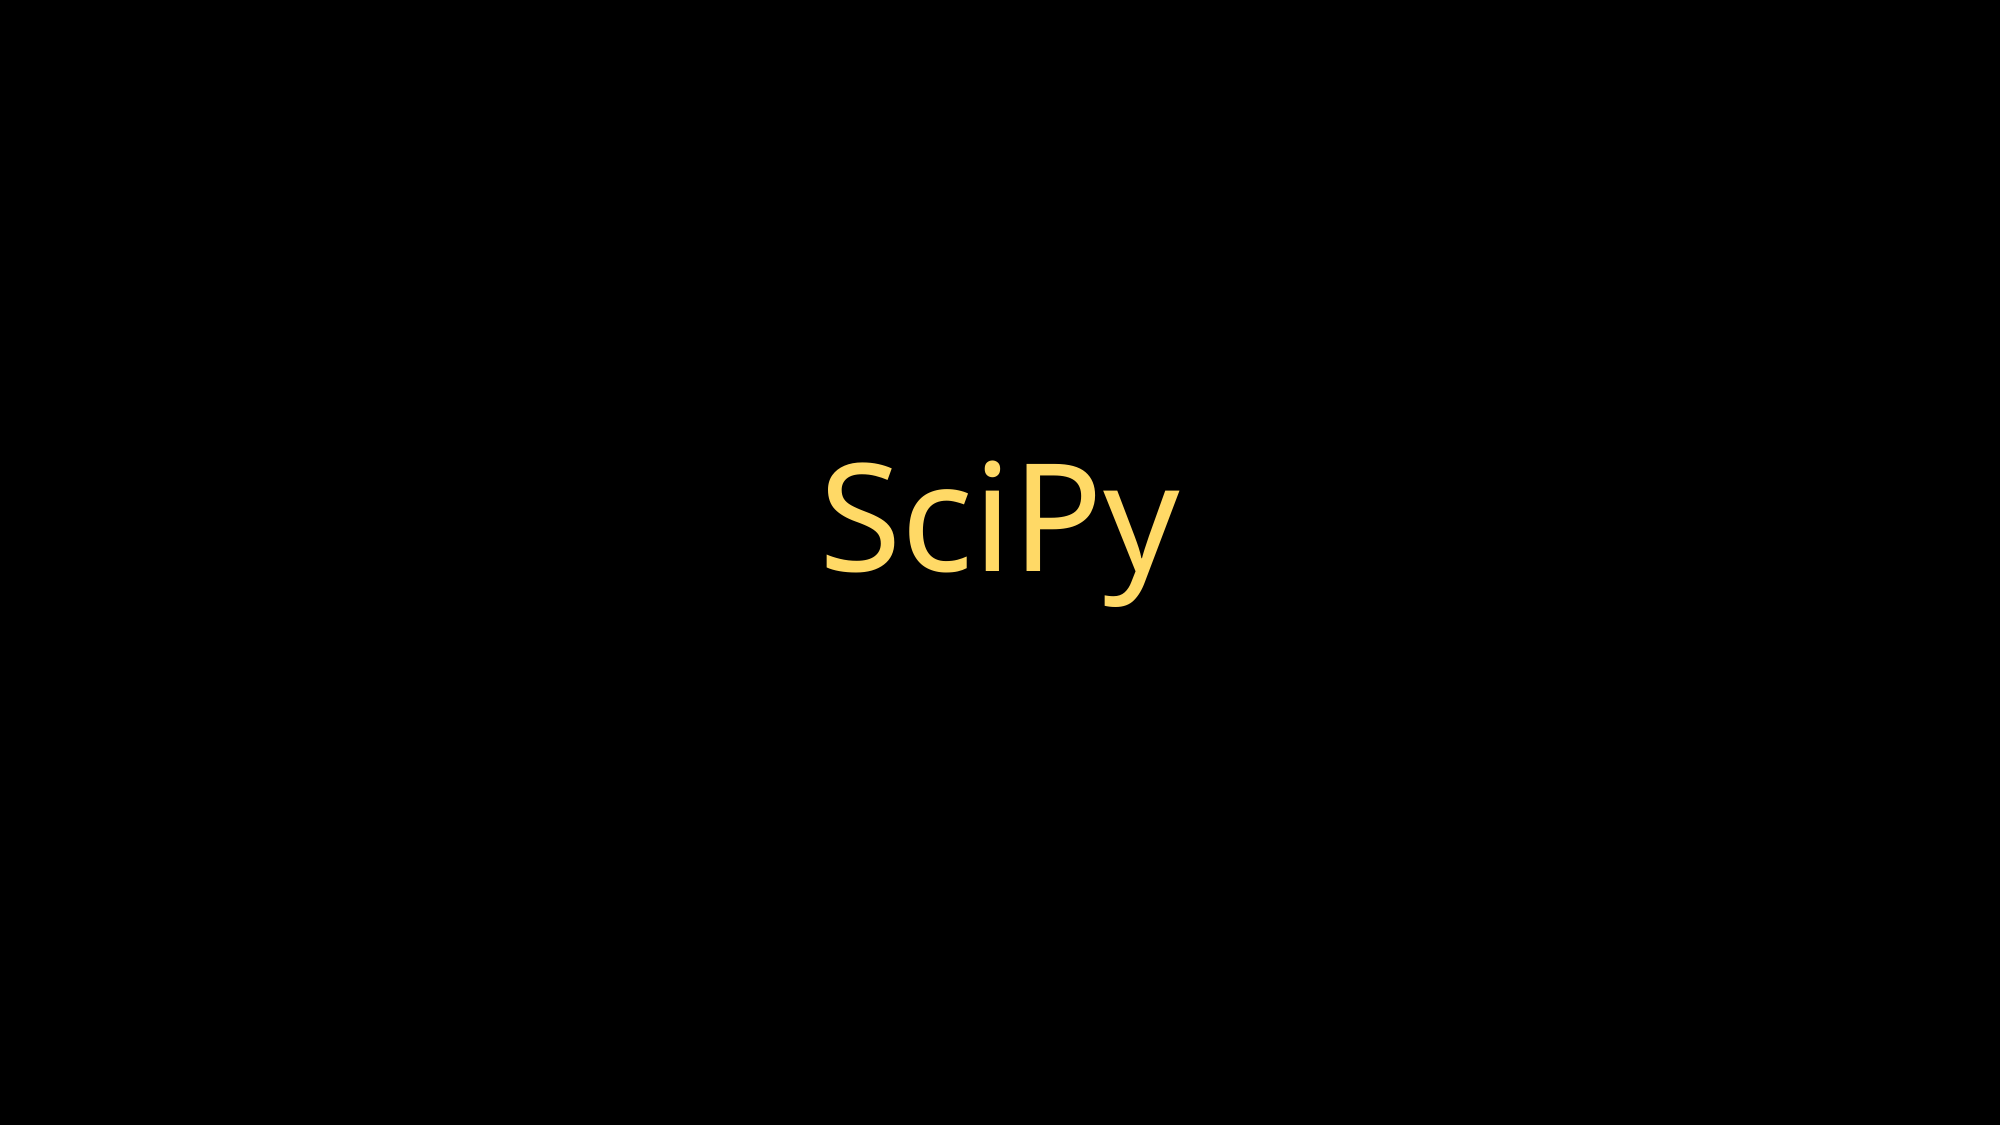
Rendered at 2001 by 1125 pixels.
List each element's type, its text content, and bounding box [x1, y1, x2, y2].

text_box SciPy [804, 414, 1195, 609]
